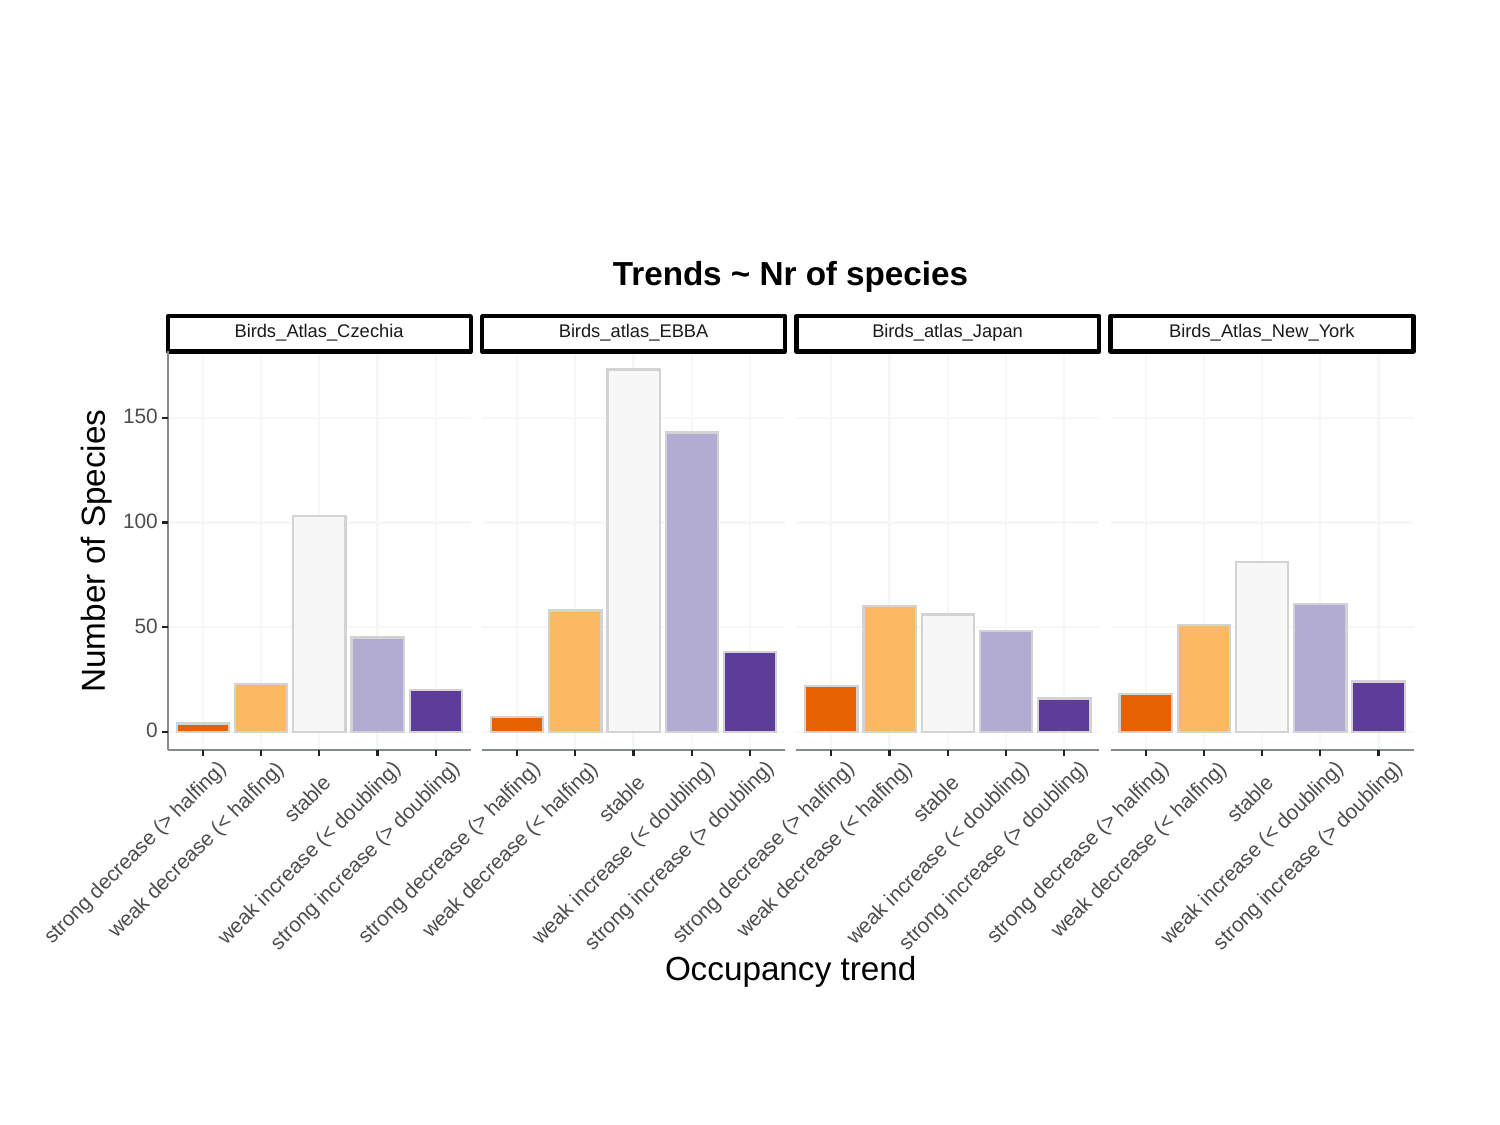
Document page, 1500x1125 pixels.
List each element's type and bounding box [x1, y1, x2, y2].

text_box [74, 262, 1426, 1006]
